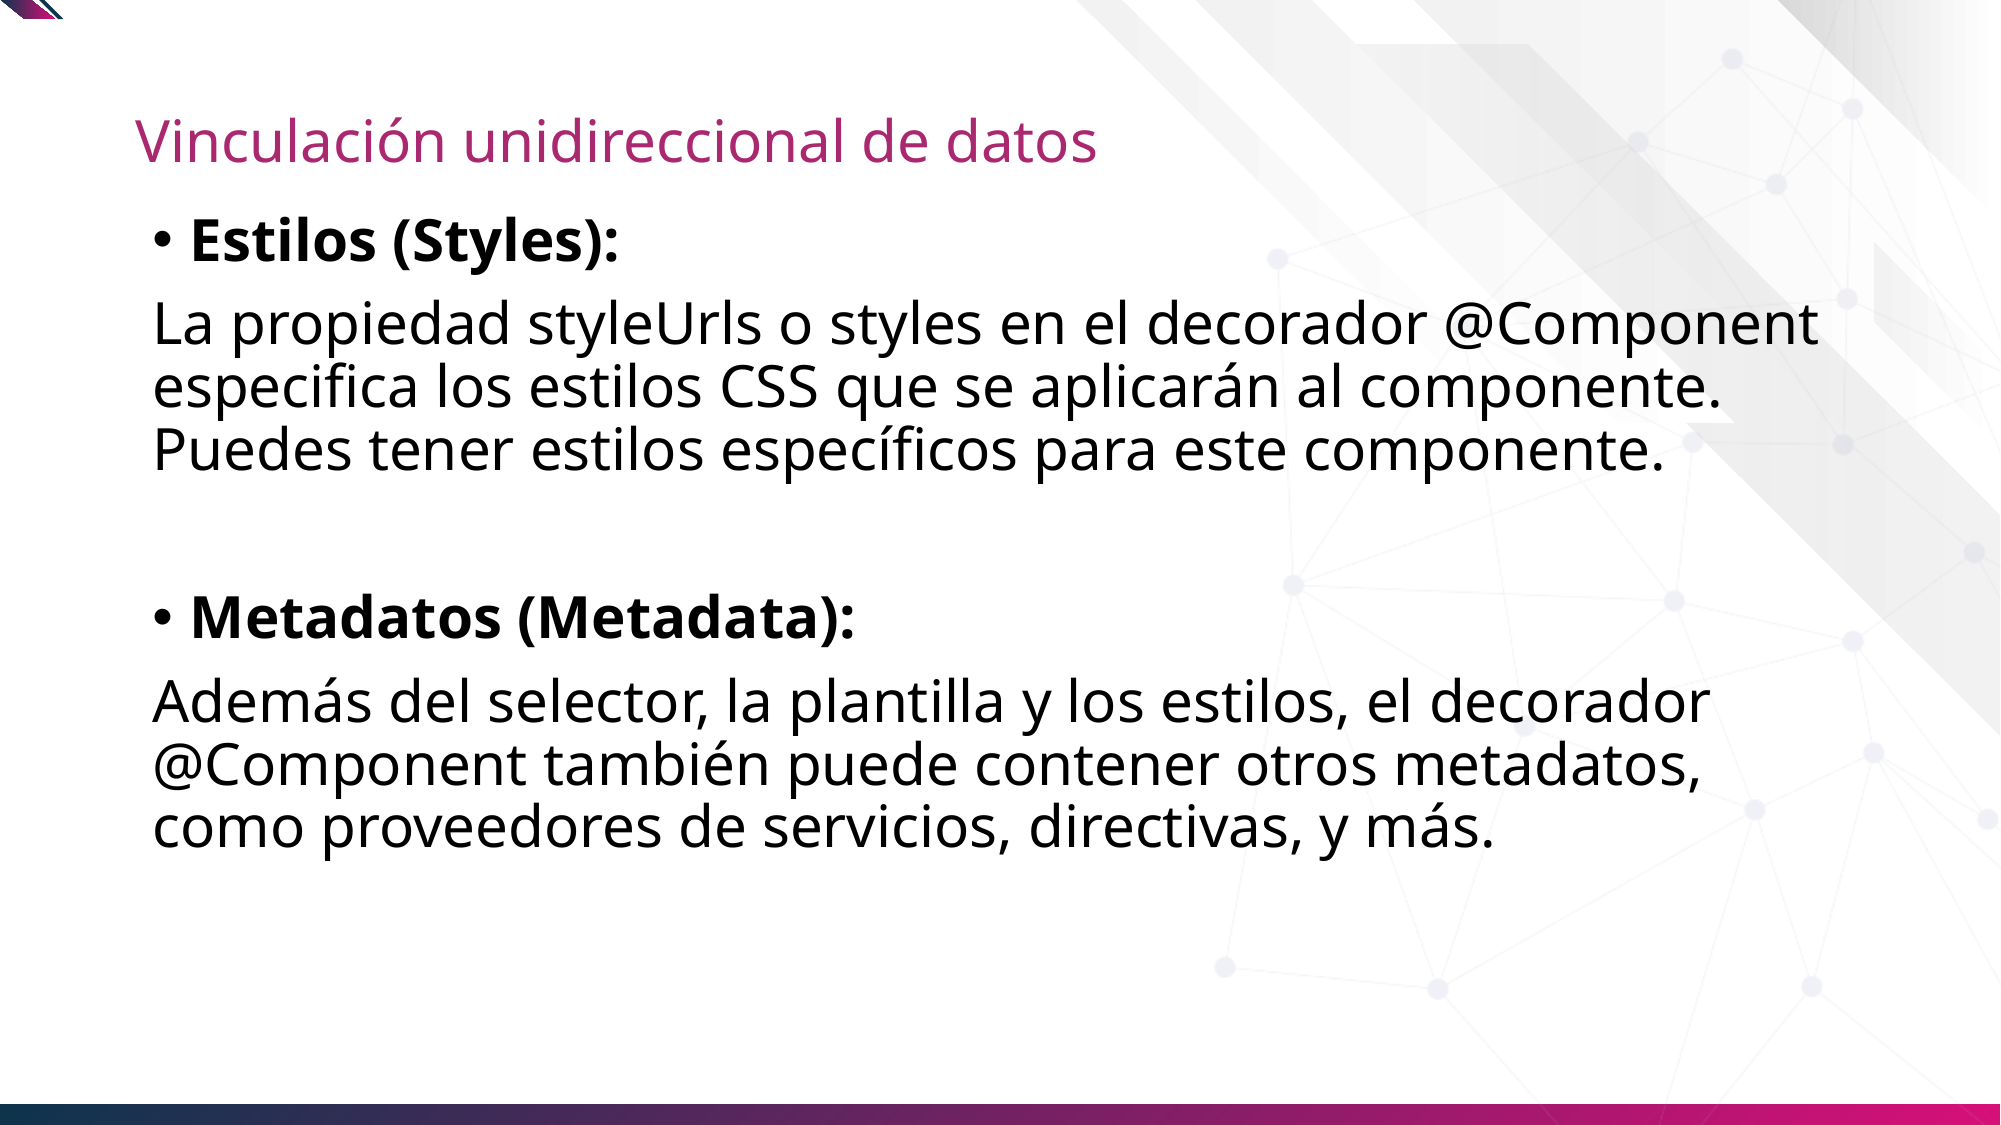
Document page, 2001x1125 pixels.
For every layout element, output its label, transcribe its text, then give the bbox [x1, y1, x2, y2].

list Estilos (Styles): La propiedad styleUrls o styles en el decorador @Component especifica los estilos CSS que se aplicarán al componente. Puedes tener estilos específicos para este componente. Metadatos (Metadata): Además del selector, la plantilla y los estilos, el decorador @Component también puede contener otros metadatos, como proveedores de servicios, directivas, y más. [137, 203, 1863, 1014]
title Vinculación unidireccional de datos [135, 112, 1764, 176]
